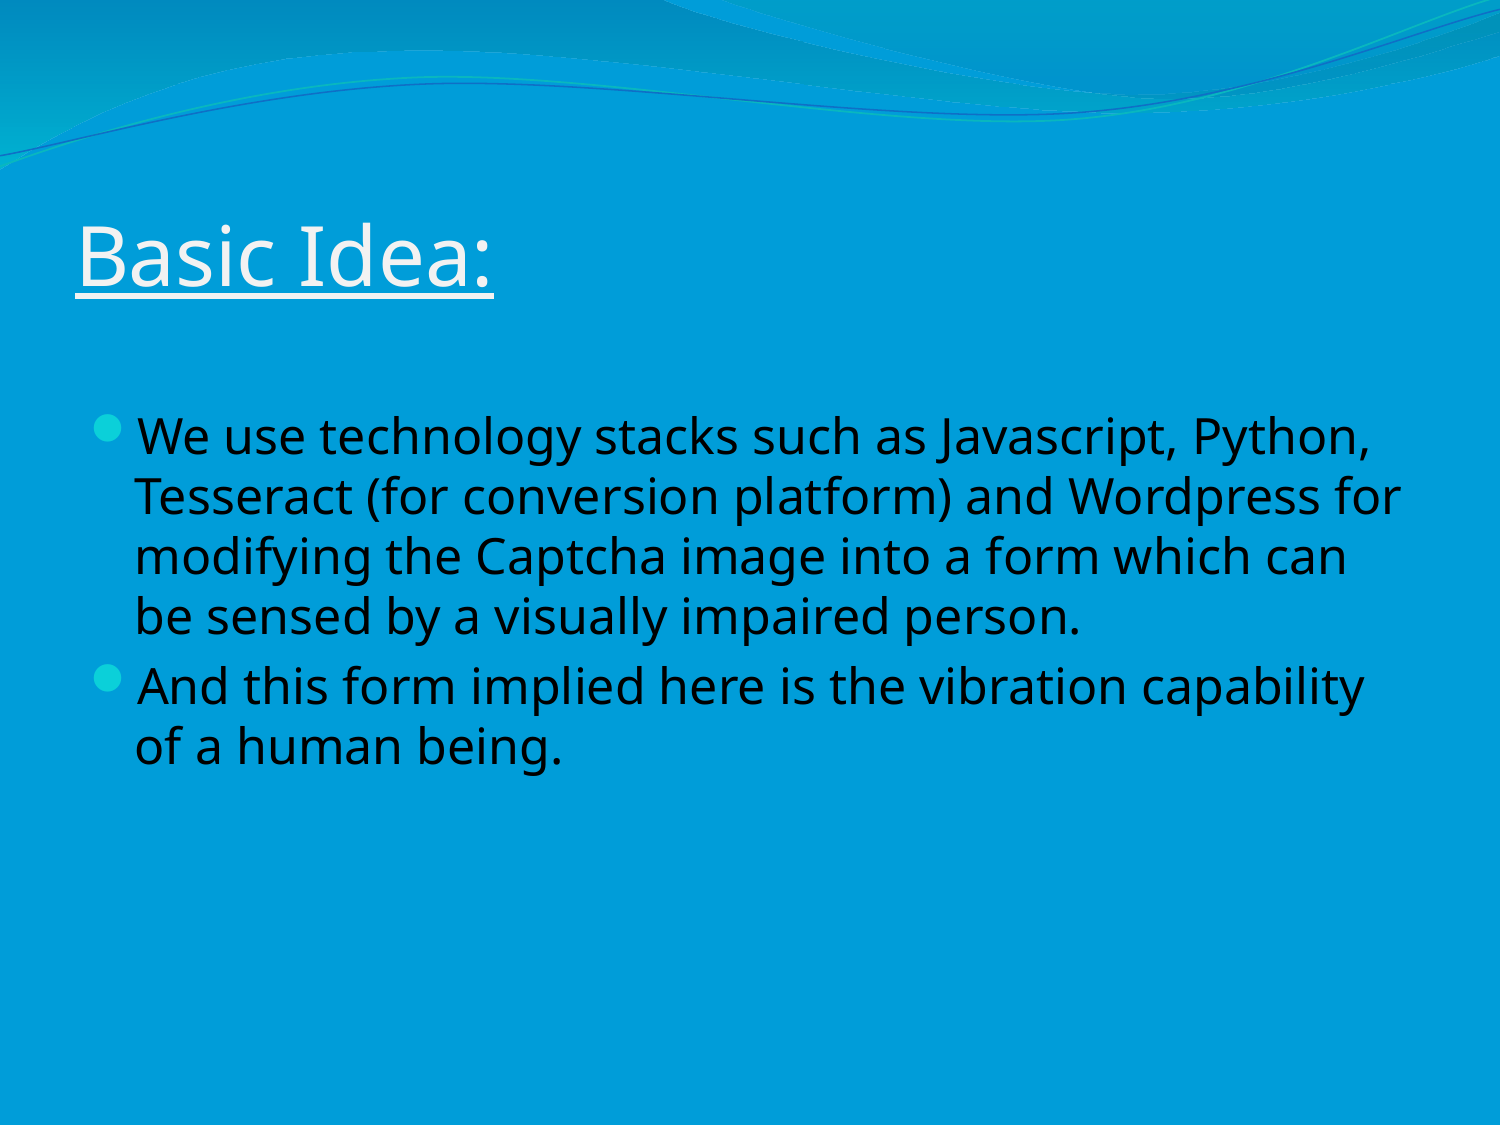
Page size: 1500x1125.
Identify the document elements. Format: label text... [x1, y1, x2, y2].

title Basic Idea: [75, 115, 1425, 303]
list We use technology stacks such as Javascript, Python, Tesseract (for conversion platform) and Wordpress for modifying the Captcha image into a form which can be sensed by a visually impaired person. And this form implied here is the vibration capability of a human being. [75, 397, 1425, 1038]
